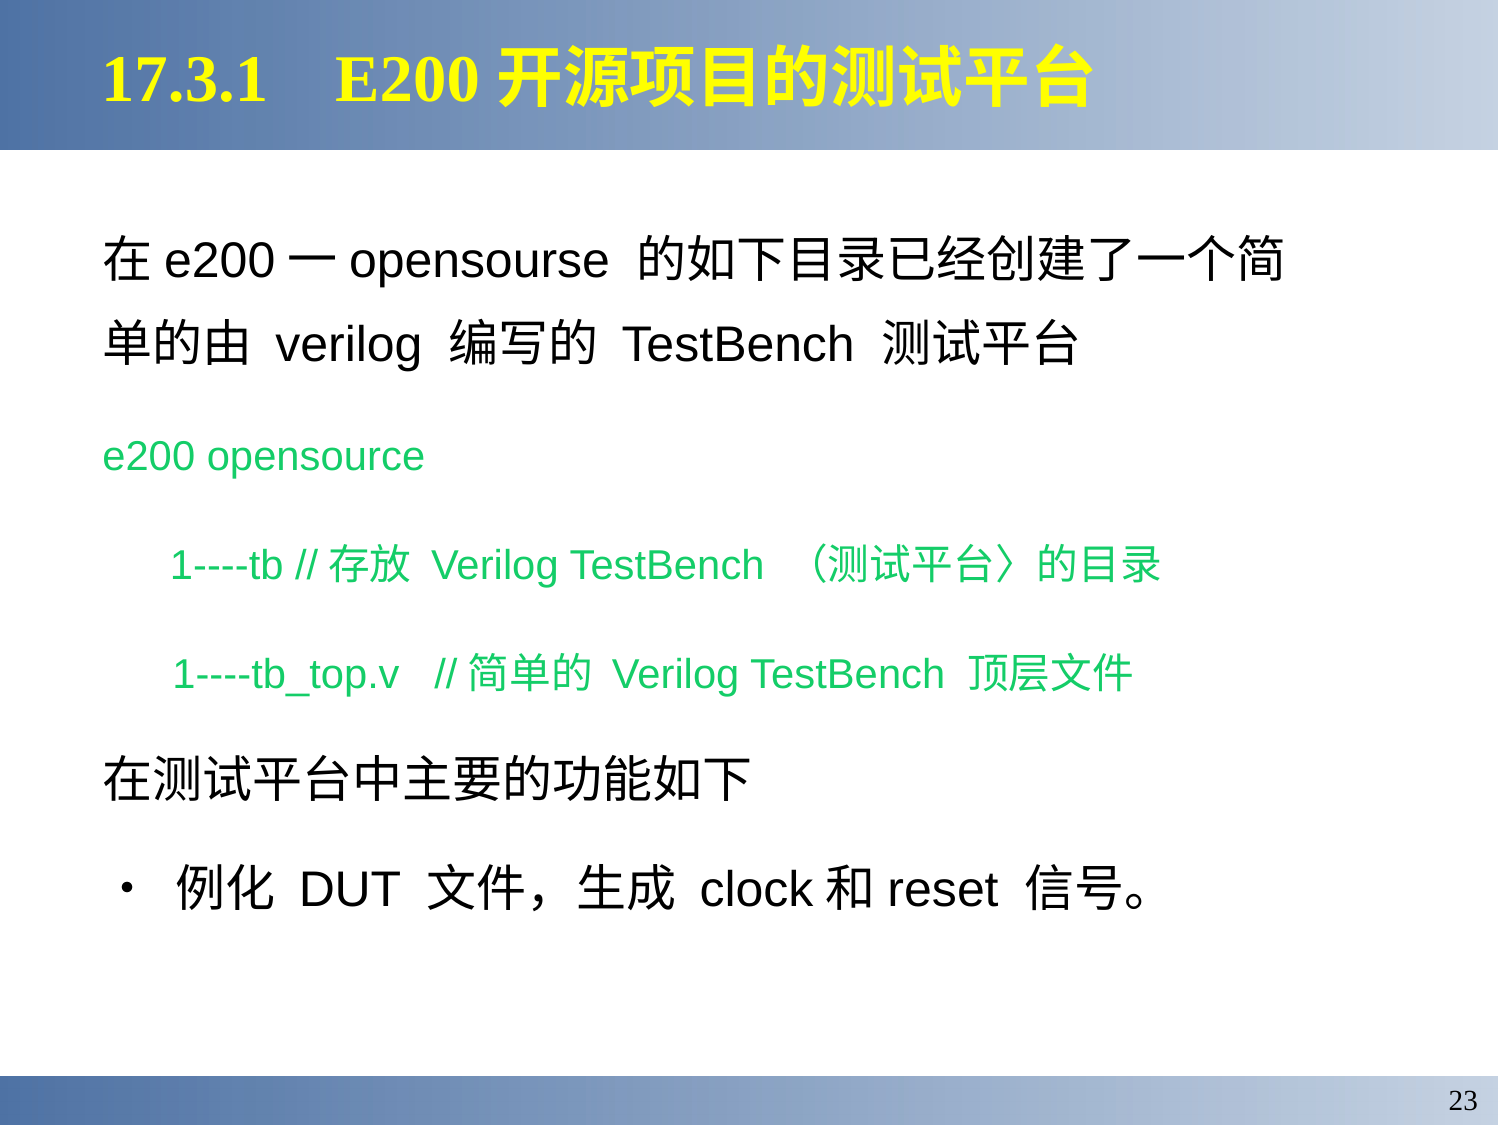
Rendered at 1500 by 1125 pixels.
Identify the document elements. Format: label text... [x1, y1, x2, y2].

text_box 在e200一opensourse 的如下目录已经创建了一个简单的由 verilog 编写的 TestBench 测试平台 e200 opensource 1----tb //存放 Verilog TestBench （测试平台〉的目录 1----tb_top.v //简单的 Verilog TestBench 顶层文件 在测试平台中主要的功能如下 • 例化 DUT 文件，生成 clock和reset 信号。 [87, 196, 1334, 924]
text_box 17.3.1 E200开源项目的测试平台 [87, 37, 1413, 139]
picture [0, 1076, 1500, 1125]
picture [0, 0, 1500, 150]
